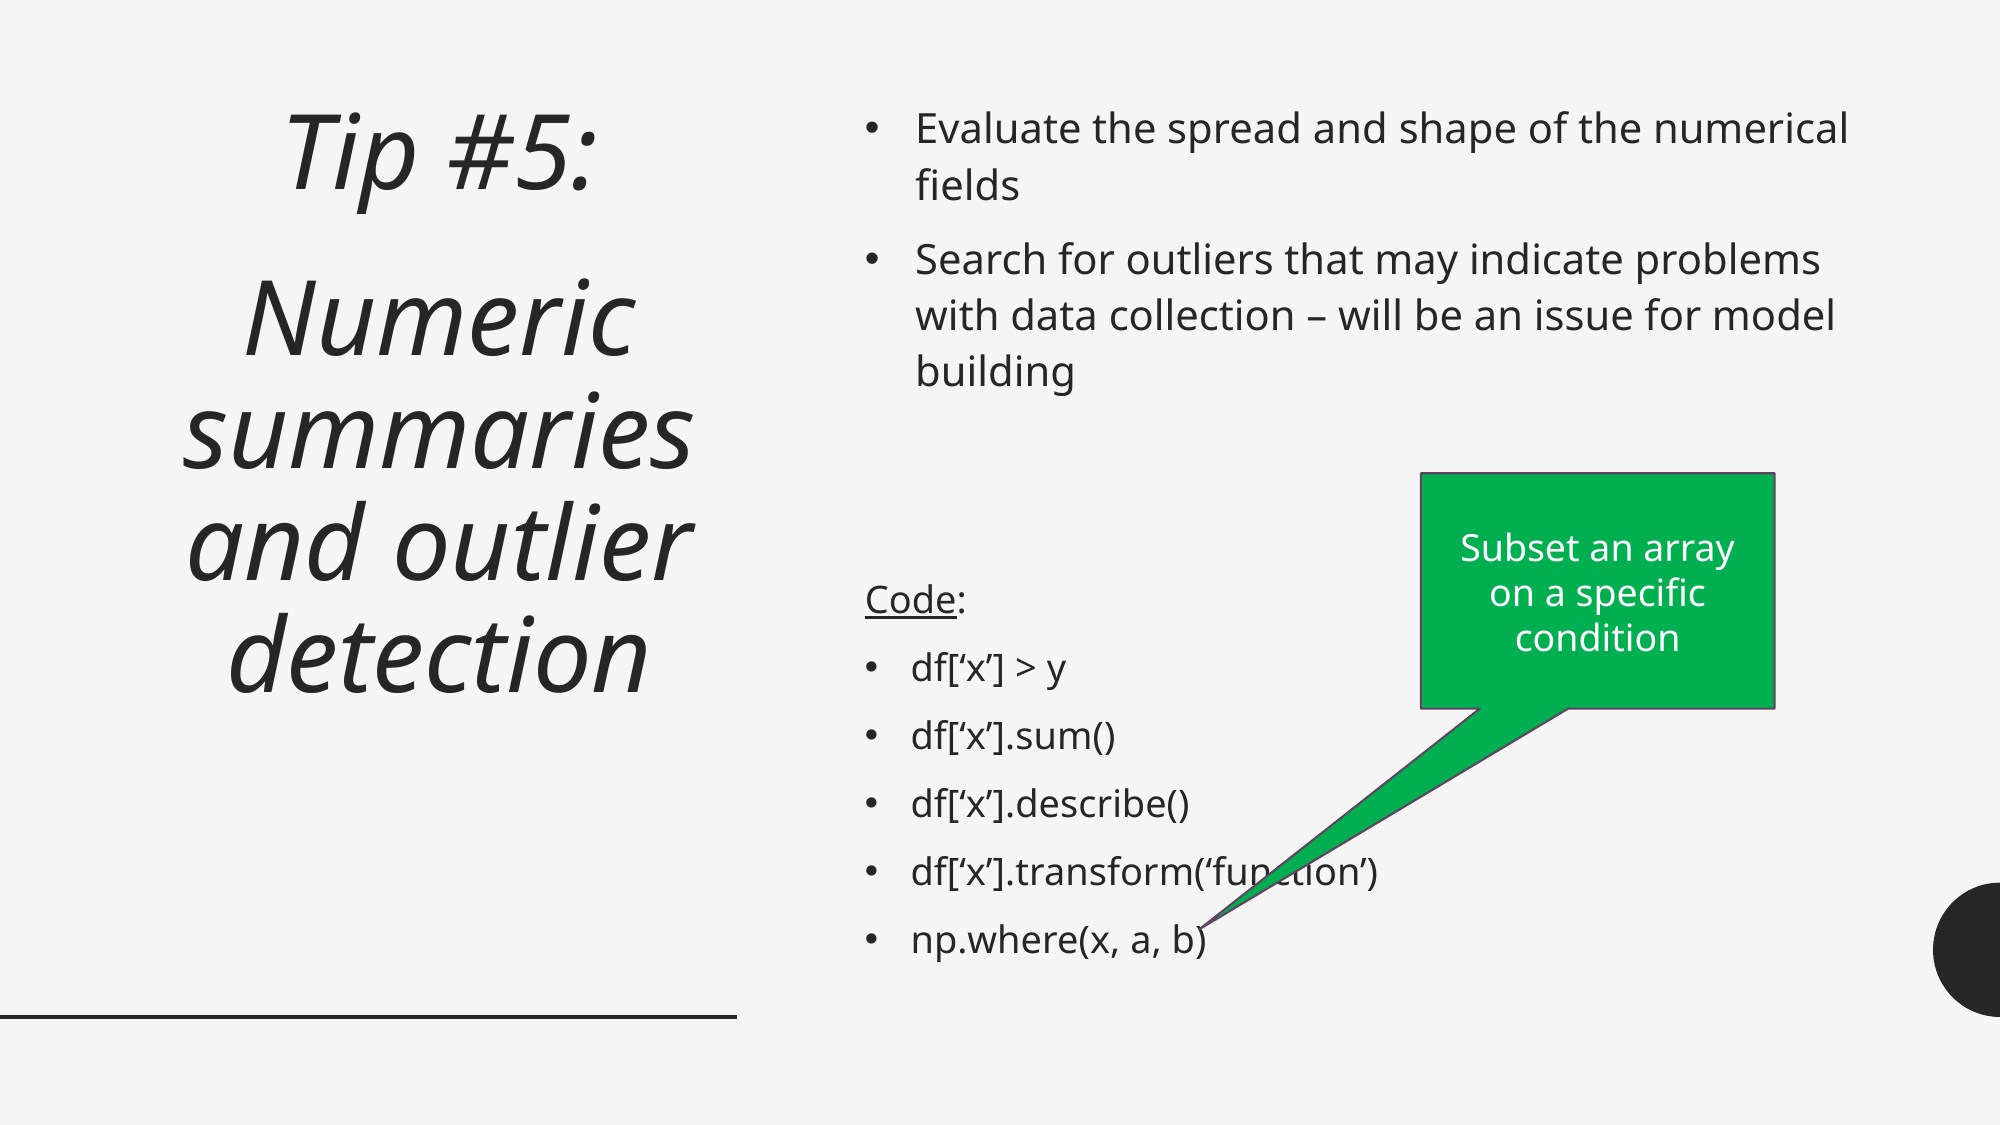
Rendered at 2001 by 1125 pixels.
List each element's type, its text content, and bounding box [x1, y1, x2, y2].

title Tip #5: Numeric summaries and outlier detection [125, 91, 754, 905]
list Evaluate the spread and shape of the numerical fields Search for outliers that may indicate problems with data collection – will be an issue for model building [849, 88, 1875, 497]
text_box Subset an array on a specific condition [1198, 472, 1776, 931]
list Code: df[‘x’] > y df[‘x’].sum() df[‘x’].describe() df[‘x’].transform(‘function’) np.where(x, a, b) [849, 562, 1875, 970]
